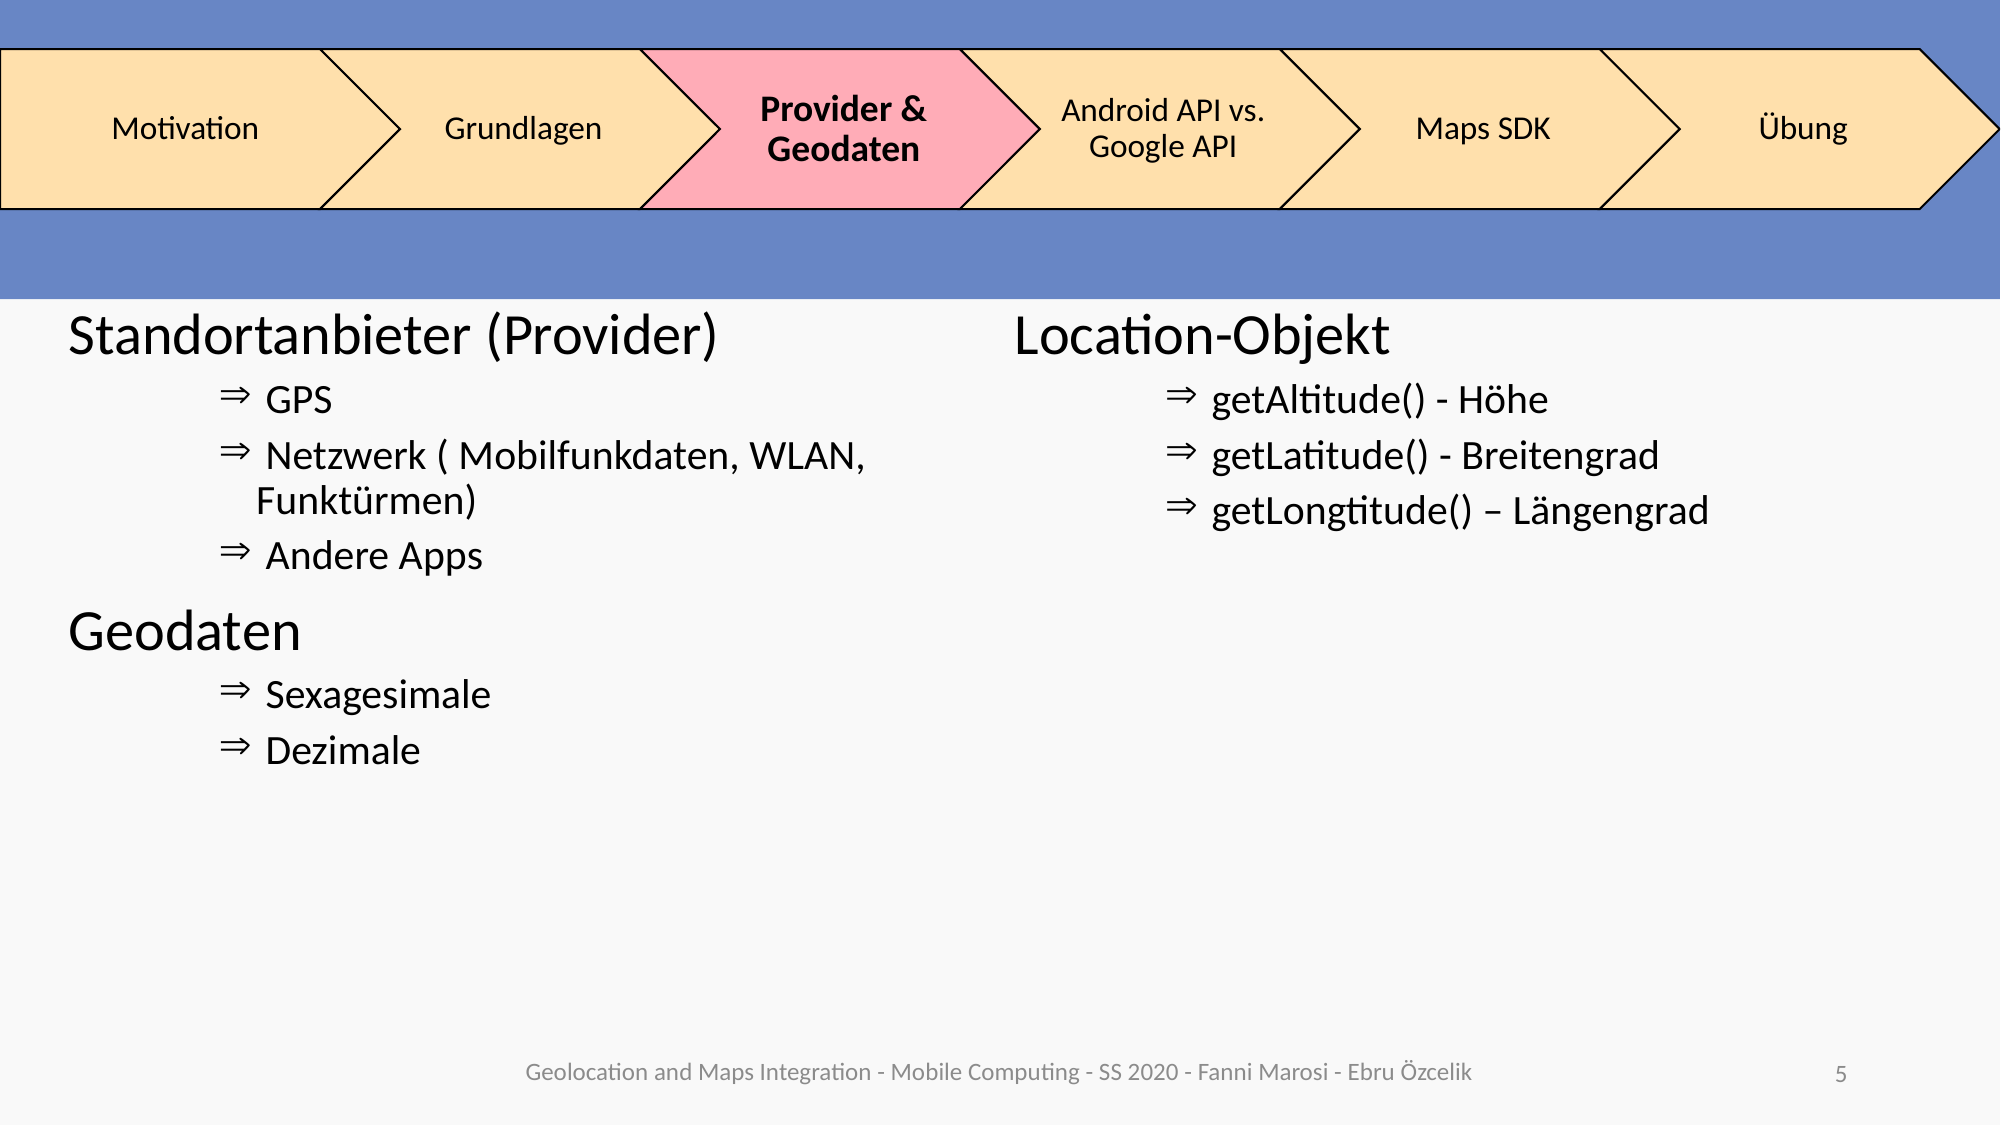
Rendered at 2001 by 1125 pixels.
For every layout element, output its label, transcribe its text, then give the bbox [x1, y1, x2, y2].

list Location-Objekt getAltitude() - Höhe getLatitude() - Breitengrad getLongtitude() – Längengrad [999, 297, 1906, 1043]
text_box Standortanbieter (Provider) GPS Netzwerk ( Mobilfunkdaten, WLAN, Funktürmen) Andere Apps Geodaten Sexagesimale Dezimale [53, 297, 955, 1068]
footer Geolocation and Maps Integration - Mobile Computing - SS 2020 - Fanni Marosi - Ebru Özcelik [473, 1040, 1527, 1101]
slide_number 5 [1412, 1042, 1863, 1103]
